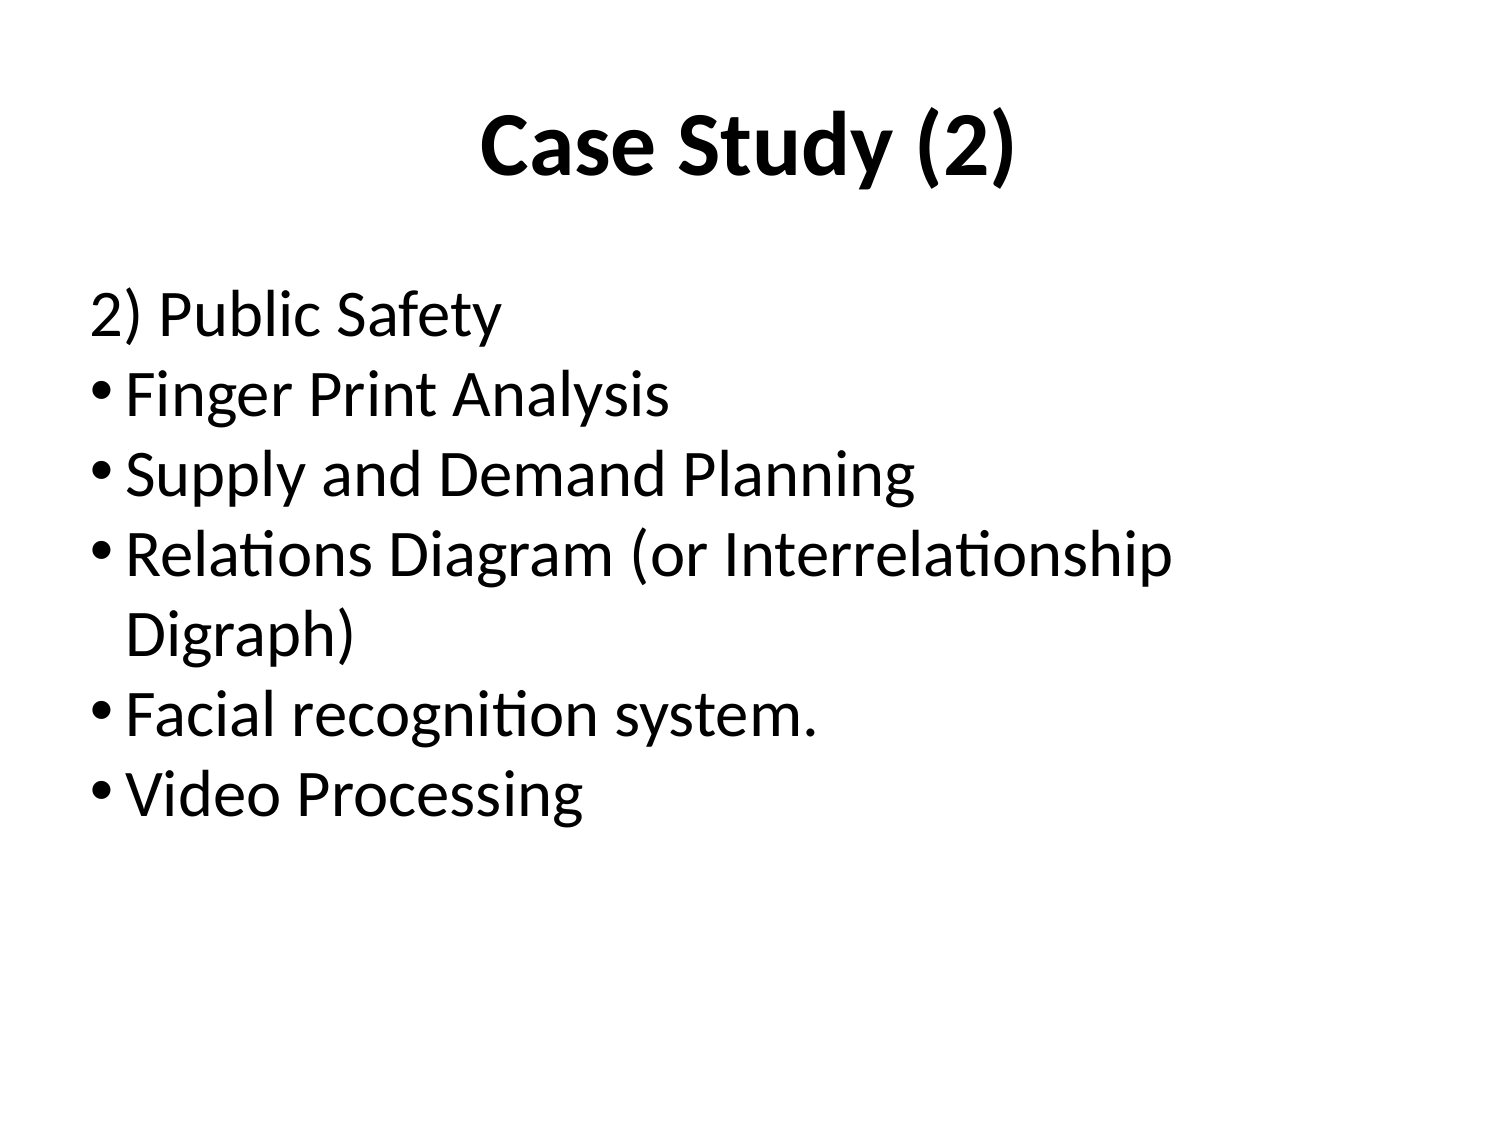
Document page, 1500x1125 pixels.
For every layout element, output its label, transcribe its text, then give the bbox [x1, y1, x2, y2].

text_box 2) Public Safety Finger Print Analysis Supply and Demand Planning Relations Diagram (or Interrelationship Digraph) Facial recognition system. Video Processing [74, 262, 1425, 1005]
text_box Case Study (2) [74, 45, 1425, 233]
